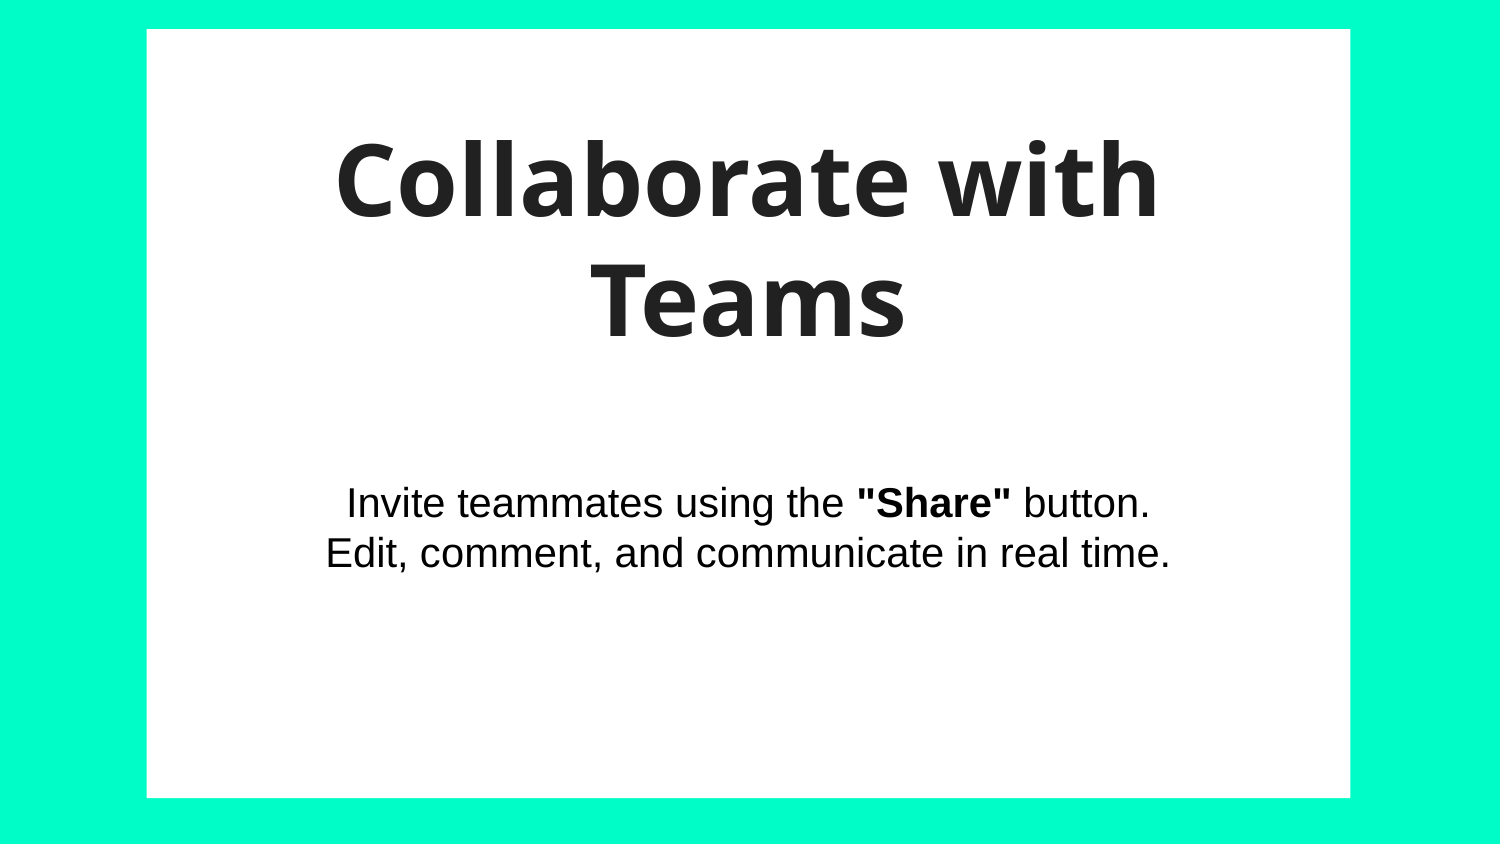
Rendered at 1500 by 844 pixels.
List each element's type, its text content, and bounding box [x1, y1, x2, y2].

title Collaborate with Teams Invite teammates using the "Share" button. Edit, comment, and communicate in real time. [146, 29, 1351, 799]
